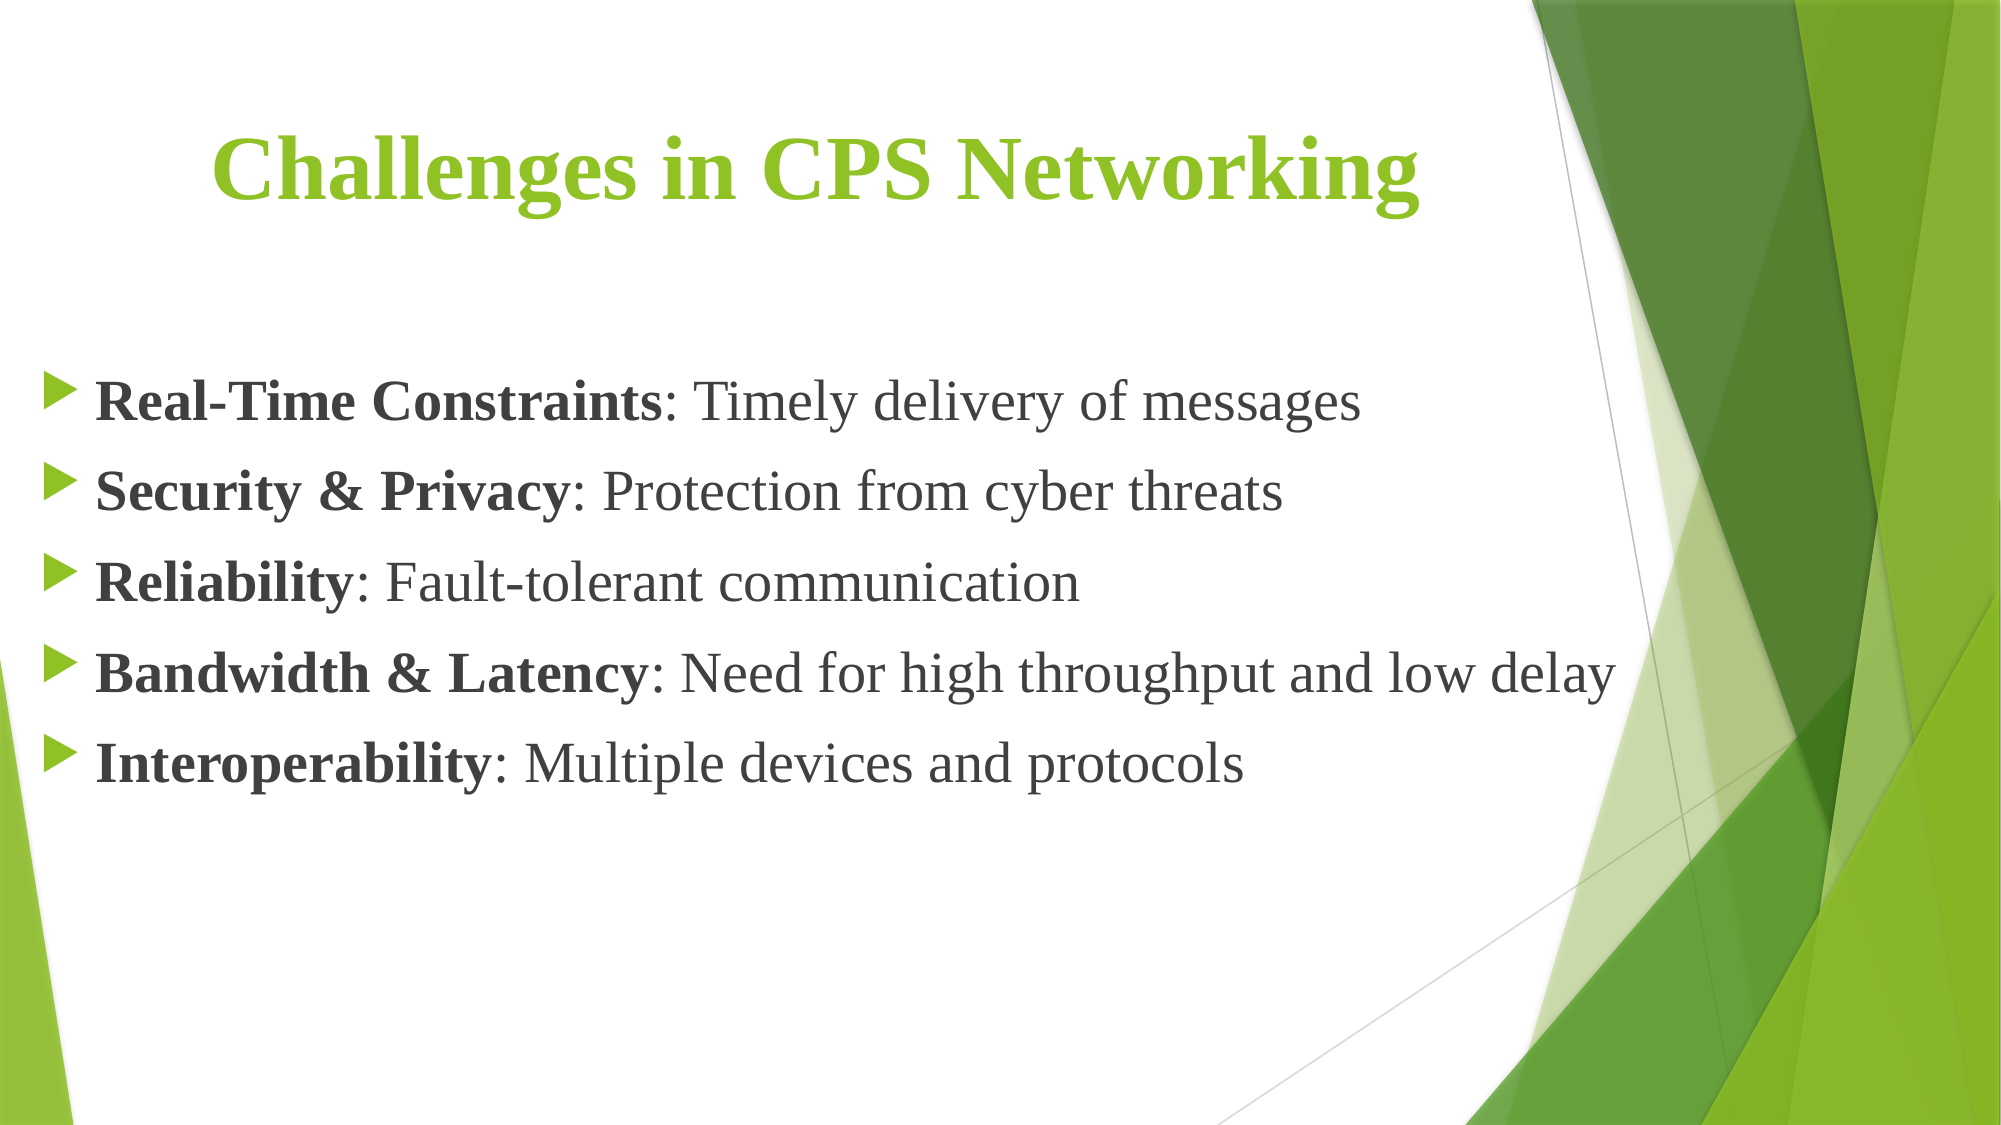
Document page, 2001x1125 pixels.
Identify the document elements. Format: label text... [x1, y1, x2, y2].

title Challenges in CPS Networking [111, 99, 1522, 317]
list Real-Time Constraints: Timely delivery of messages Security & Privacy: Protection from cyber threats Reliability: Fault-tolerant communication Bandwidth & Latency: Need for high throughput and low delay Interoperability: Multiple devices and protocols [24, 354, 1650, 992]
